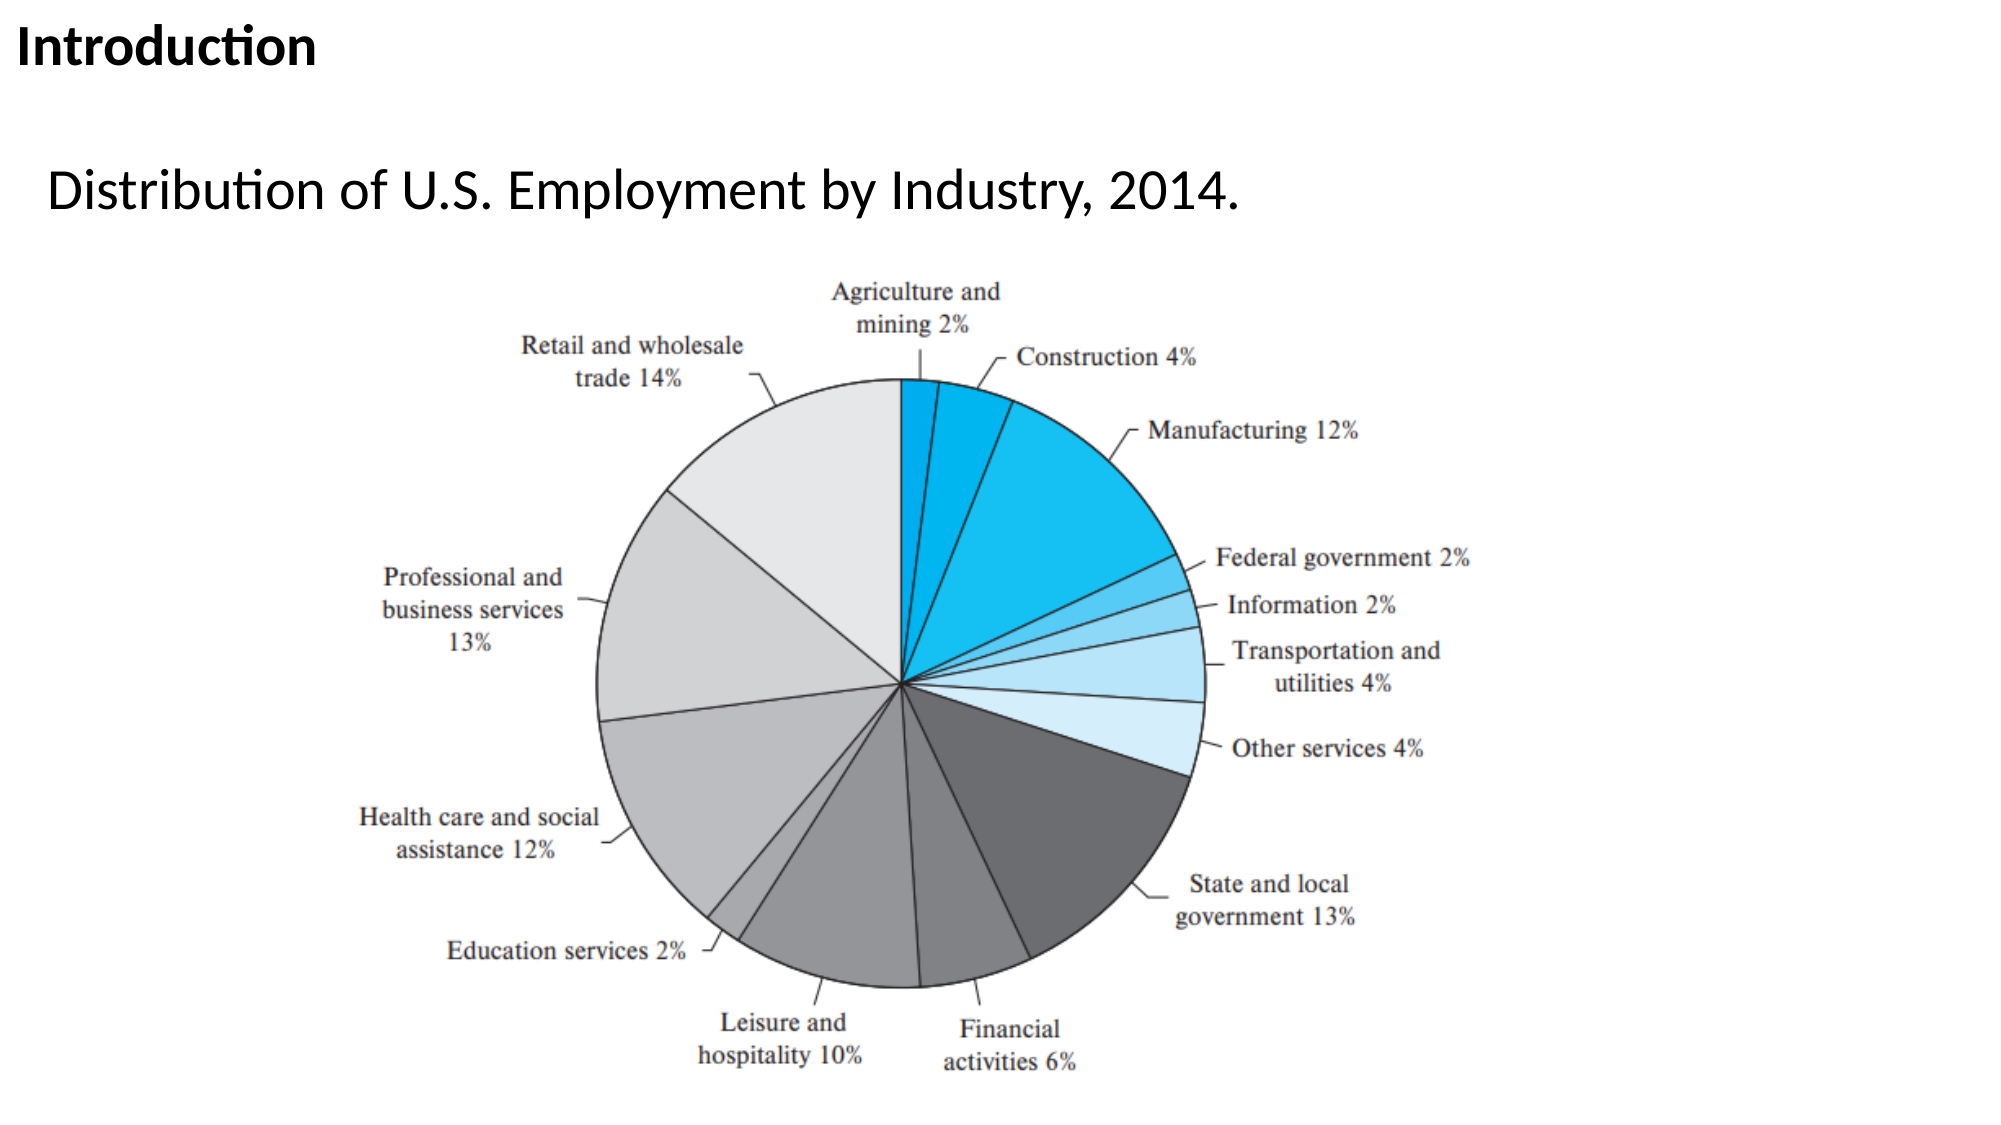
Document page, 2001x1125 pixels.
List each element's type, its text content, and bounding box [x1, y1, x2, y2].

text_box Distribution of U.S. Employment by Industry, 2014. [32, 143, 1257, 229]
picture [310, 253, 1503, 1091]
text_box Introduction [2, 0, 334, 85]
